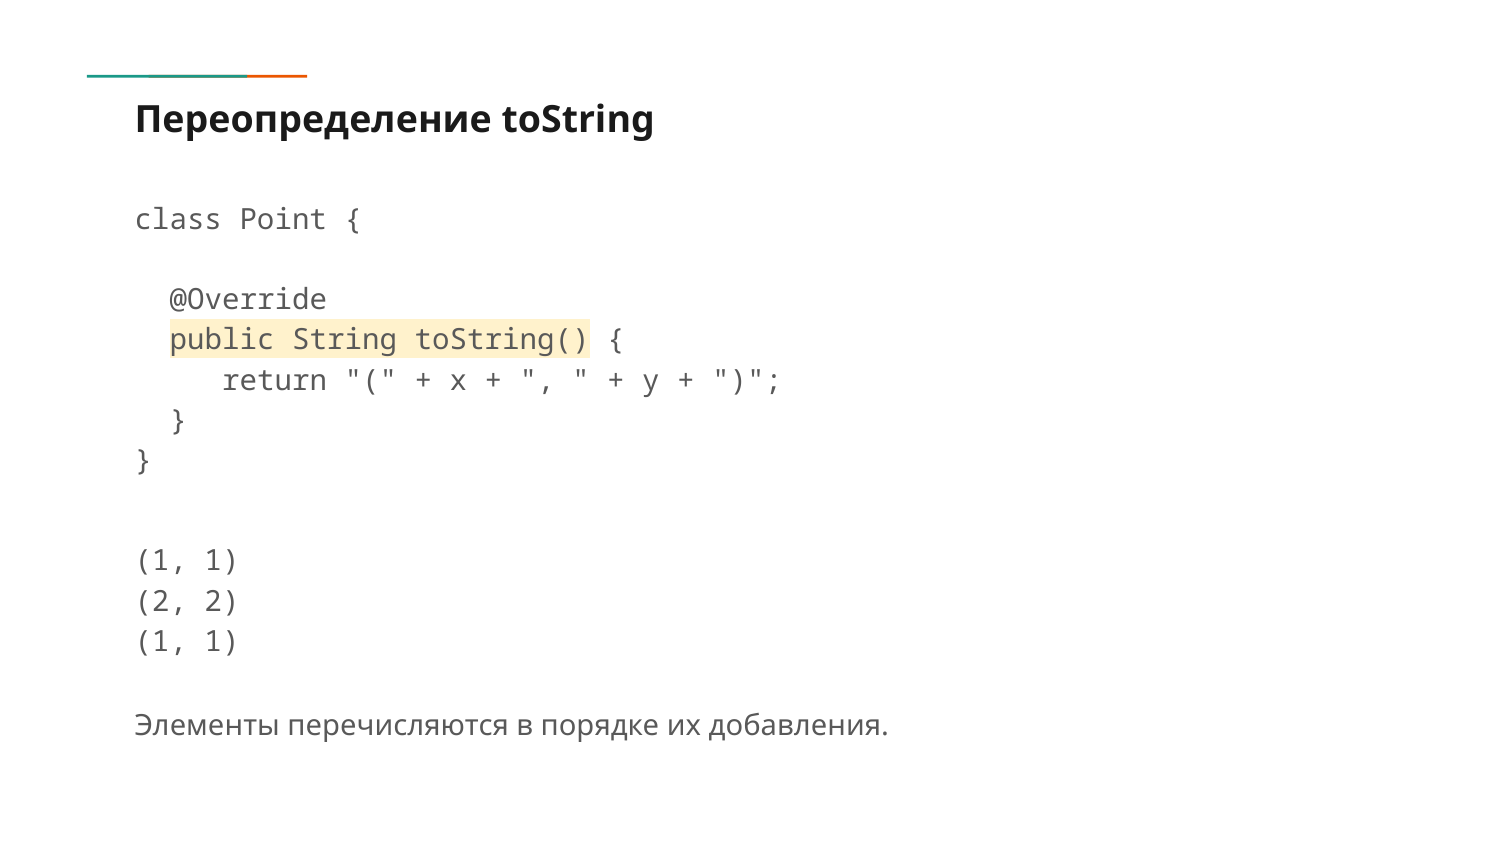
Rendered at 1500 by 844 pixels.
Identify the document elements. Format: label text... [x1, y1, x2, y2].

list class Point { @Override public String toString() { return "(" + x + ", " + y + ")"; } } (1, 1) (2, 2) (1, 1) Элементы перечисляются в порядке их добавления. [119, 180, 1381, 780]
title Переопределение toString [119, 80, 1381, 155]
